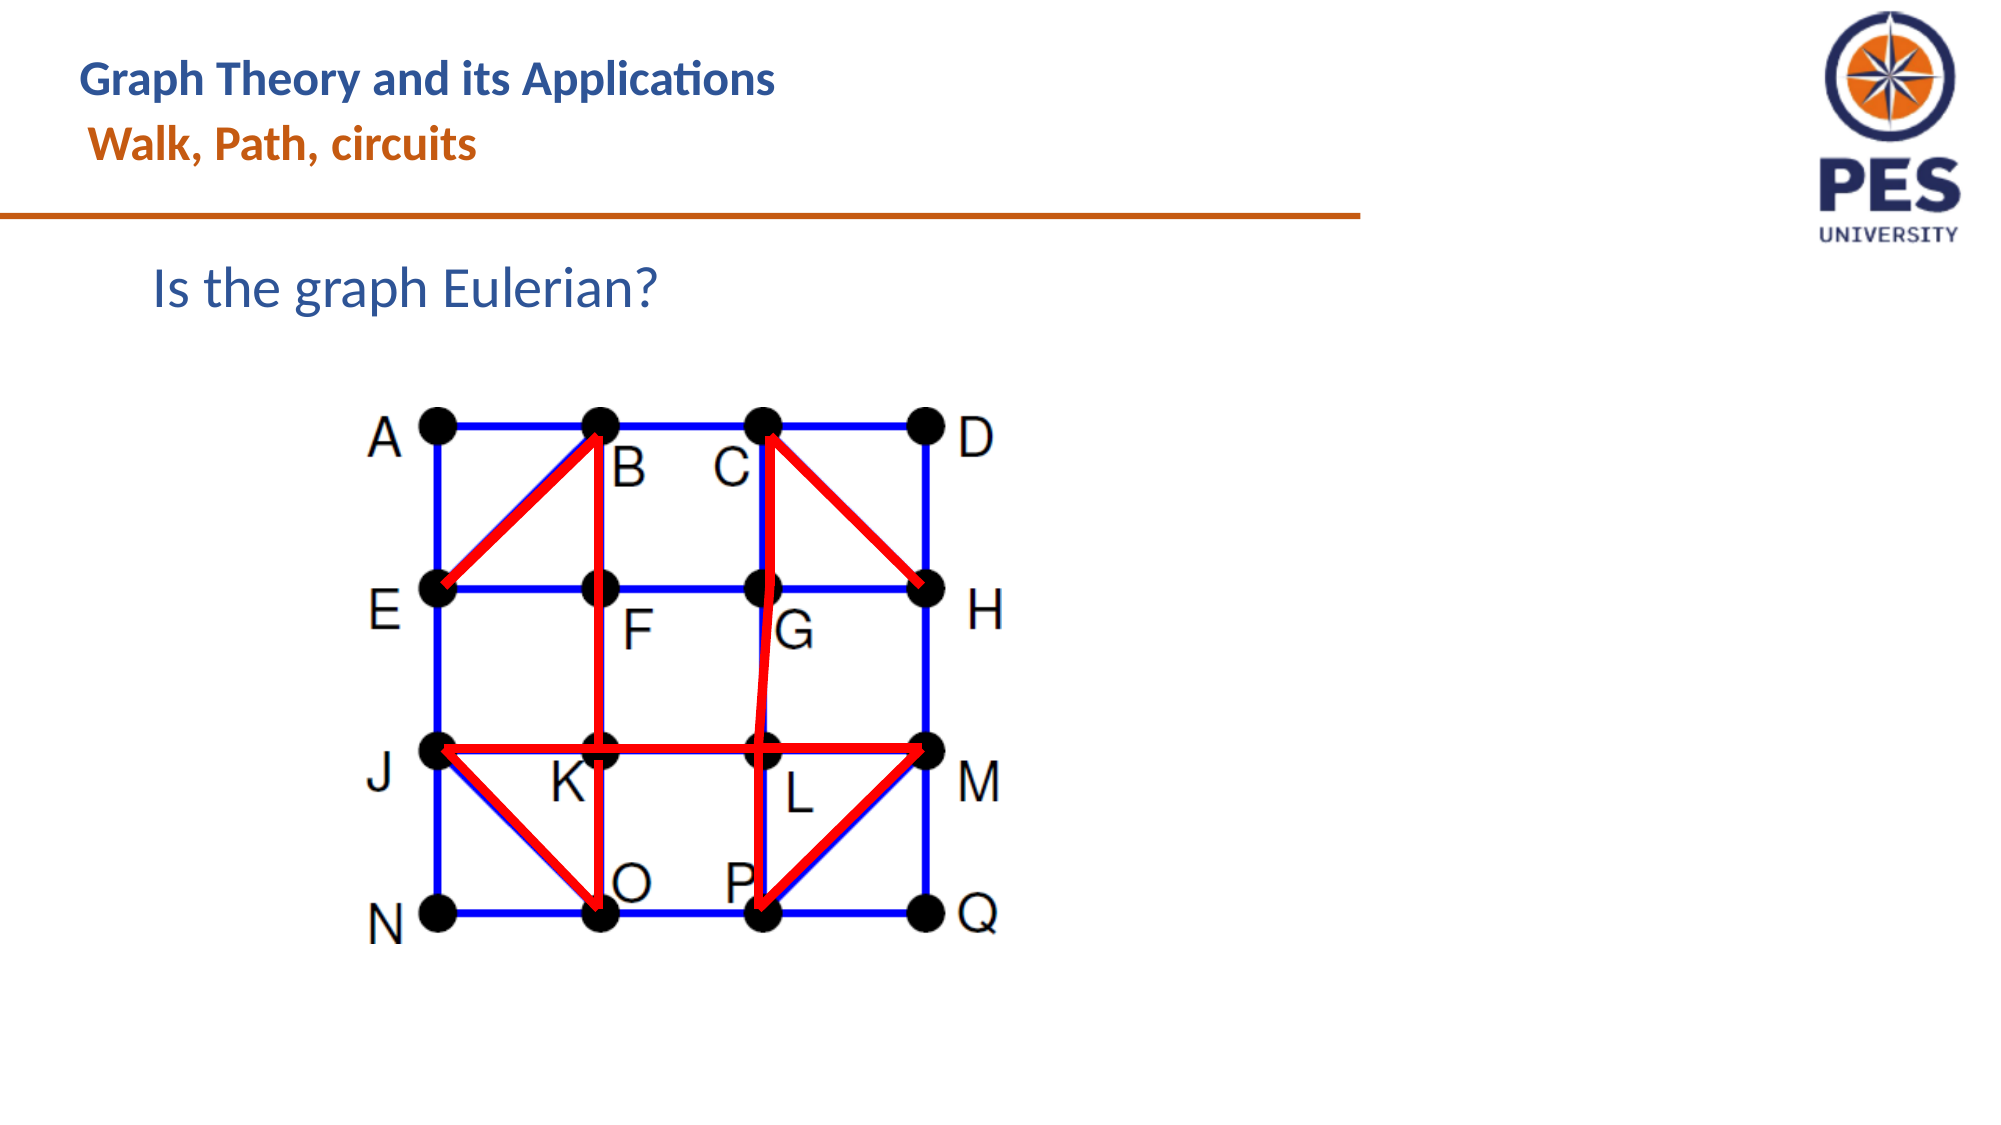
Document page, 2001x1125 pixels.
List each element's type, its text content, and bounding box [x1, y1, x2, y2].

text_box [365, 407, 1002, 944]
text_box Graph Theory and its Applications Walk, Path, circuits [73, 37, 783, 171]
text_box [0, 212, 1361, 220]
picture [1784, 0, 2000, 277]
text_box Is the graph Eulerian? [150, 246, 668, 319]
